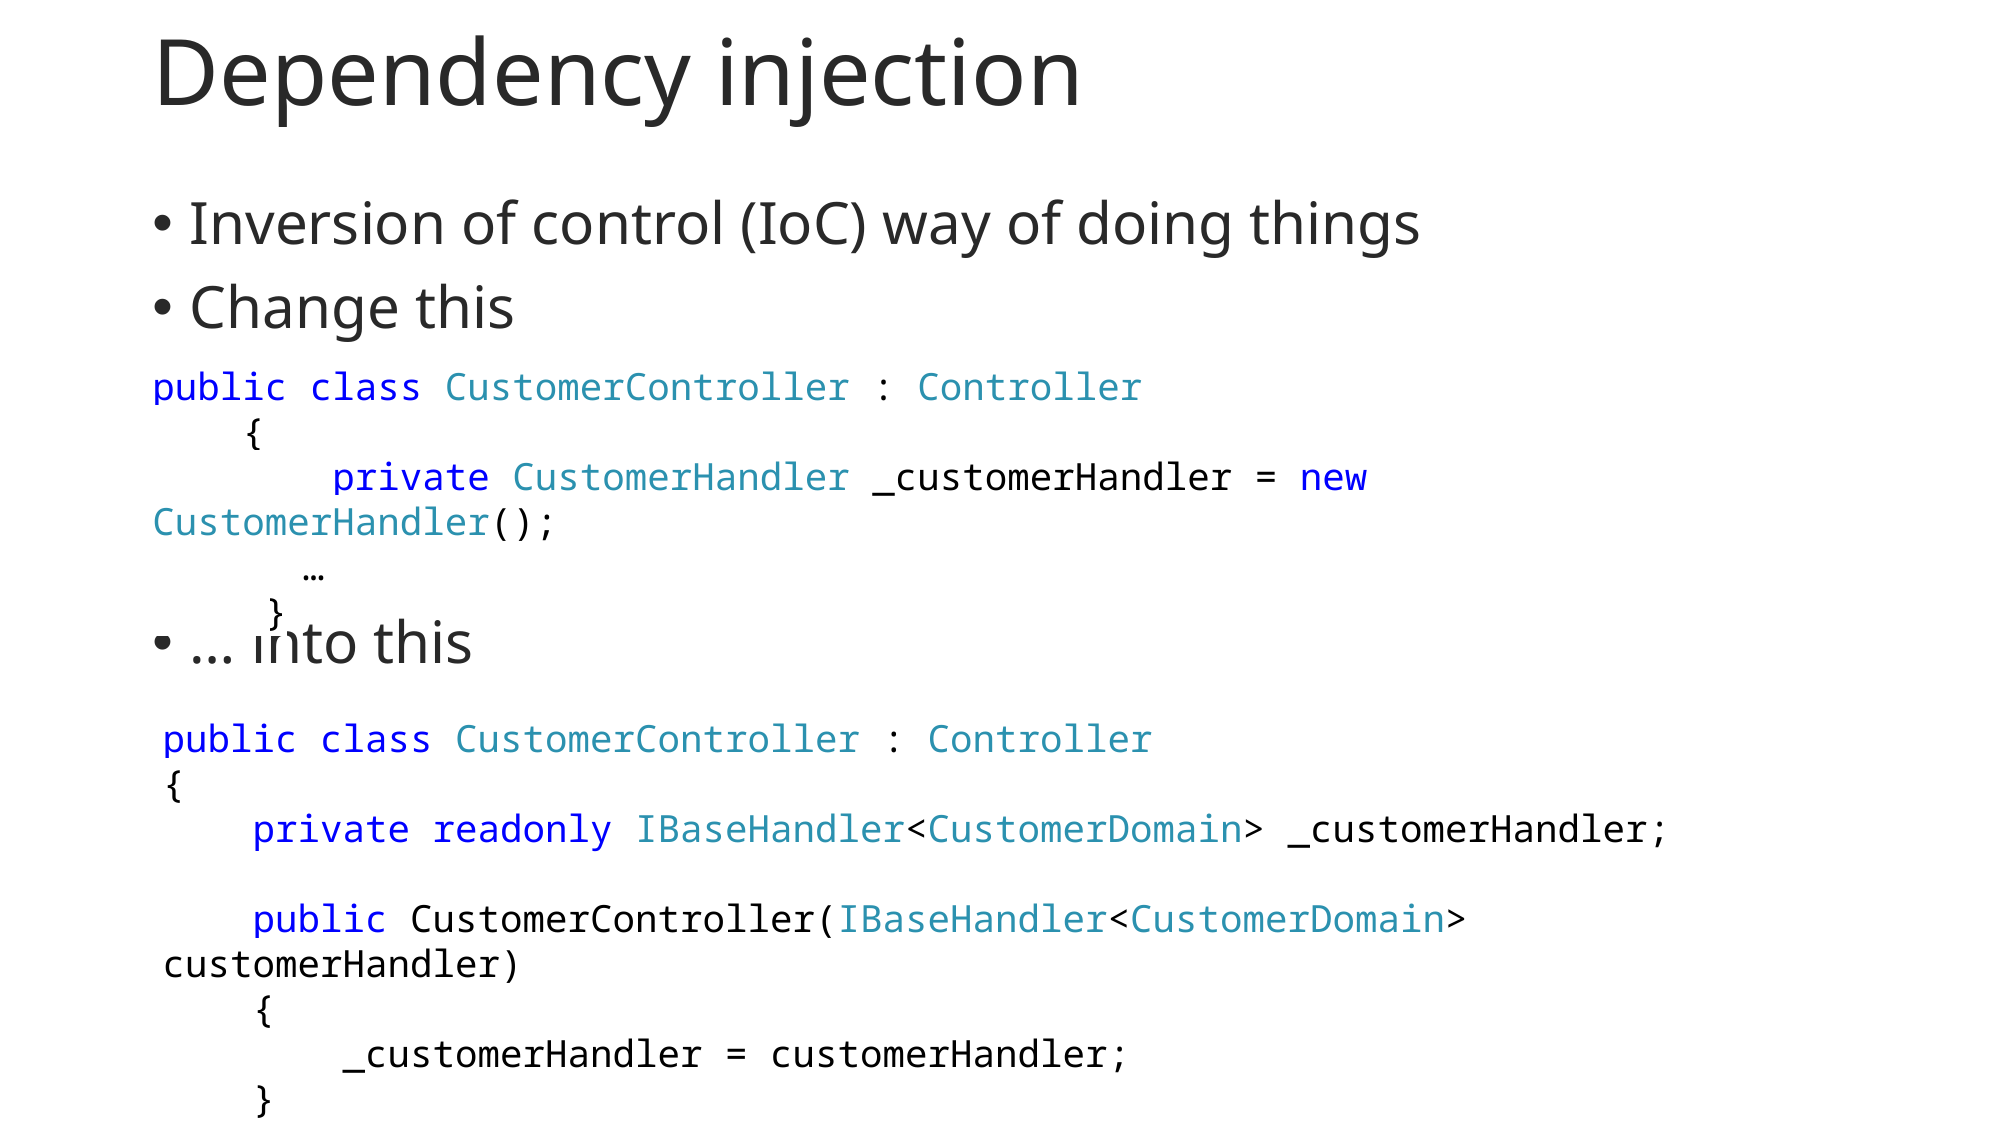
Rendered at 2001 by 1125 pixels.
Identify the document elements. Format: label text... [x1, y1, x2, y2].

title Dependency injection [137, 5, 1863, 146]
text_box public class CustomerController : Controller { private readonly IBaseHandler<CustomerDomain> _customerHandler; public CustomerController(IBaseHandler<CustomerDomain> customerHandler) { _customerHandler = customerHandler; } [147, 707, 1807, 1125]
text_box public class CustomerController : Controller { private CustomerHandler _customerHandler = new CustomerHandler(); … } [137, 355, 1711, 641]
list Inversion of control (IoC) way of doing things Change this … into this [137, 186, 1863, 713]
